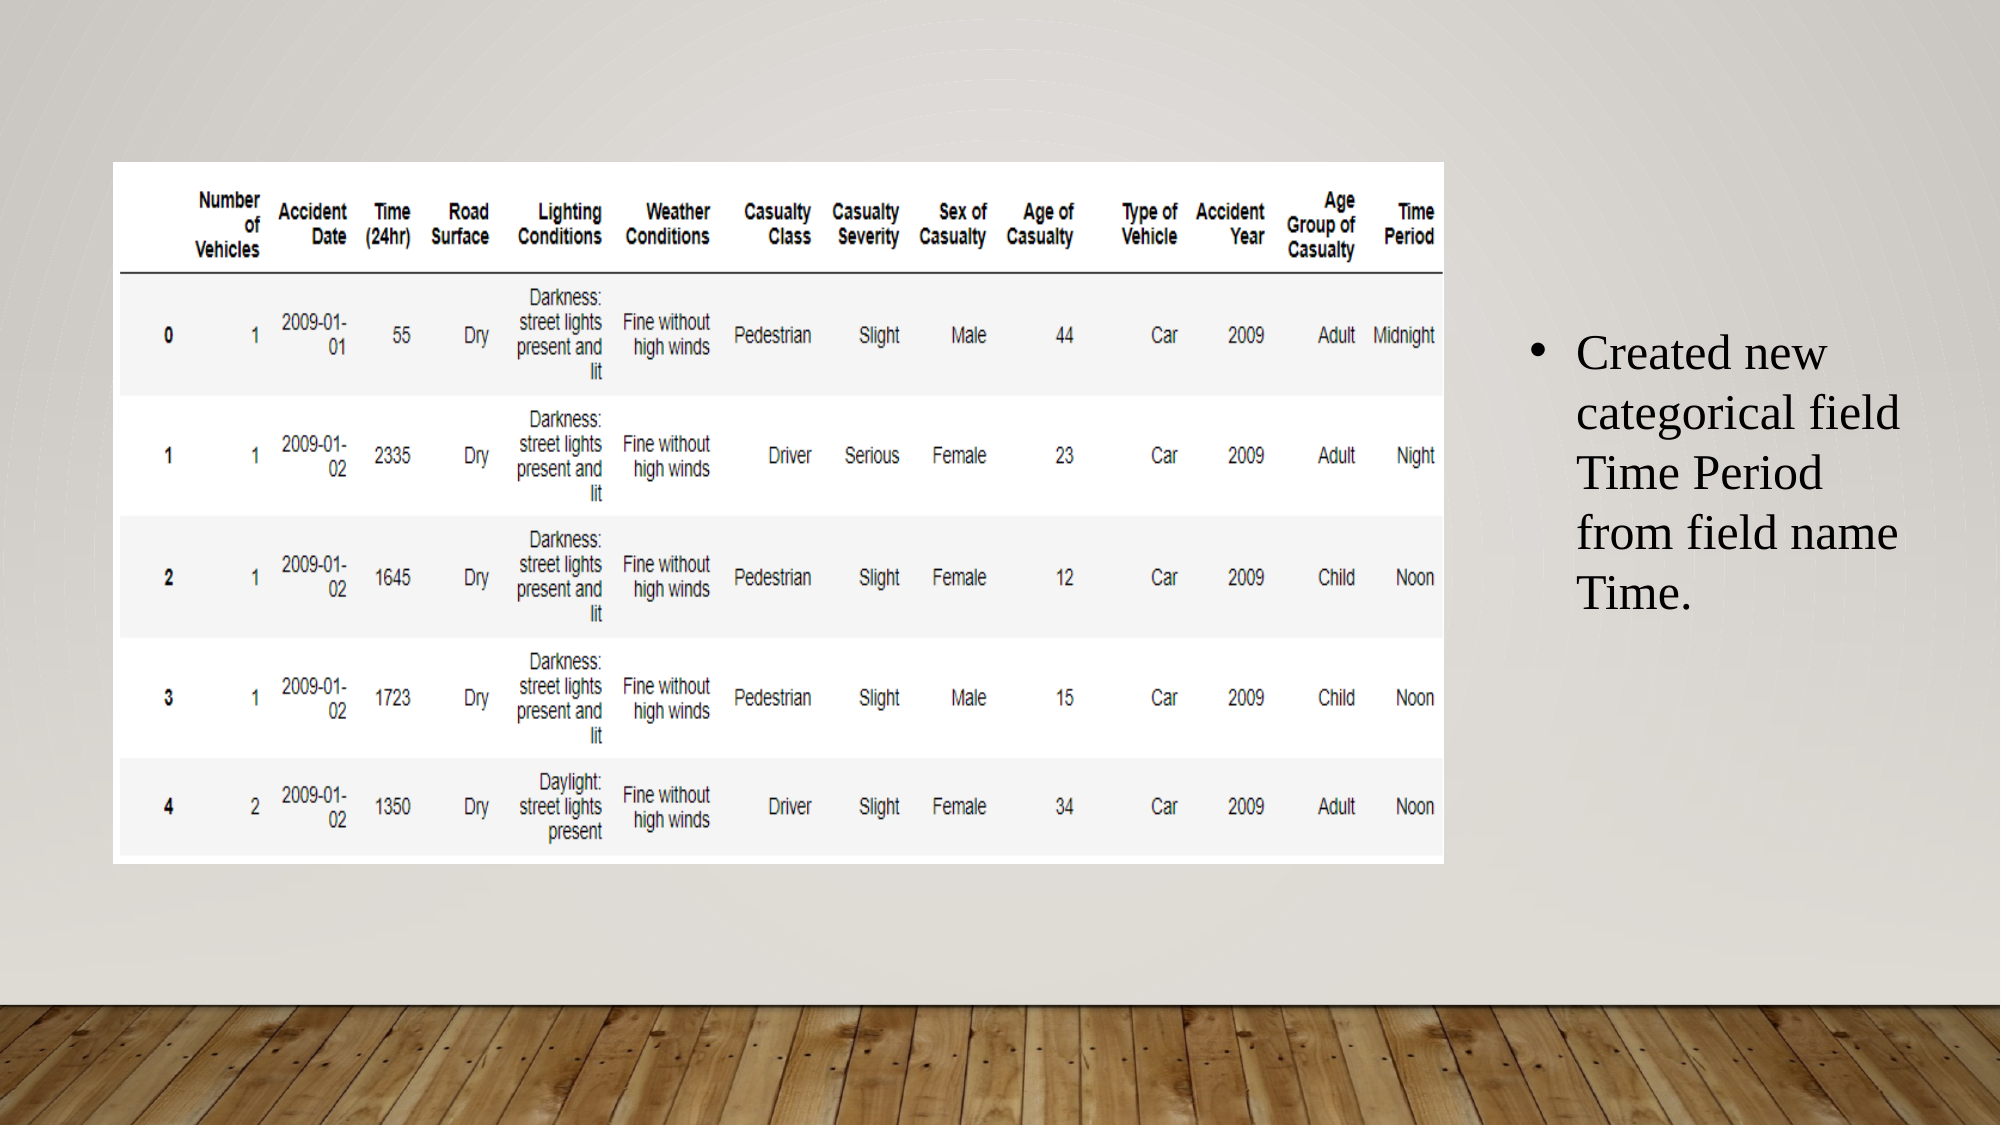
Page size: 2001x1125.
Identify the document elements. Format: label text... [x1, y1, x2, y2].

picture [113, 161, 1444, 864]
text_box Created new categorical field Time Period from field name Time. [1514, 311, 1917, 627]
picture [0, 1005, 2000, 1125]
